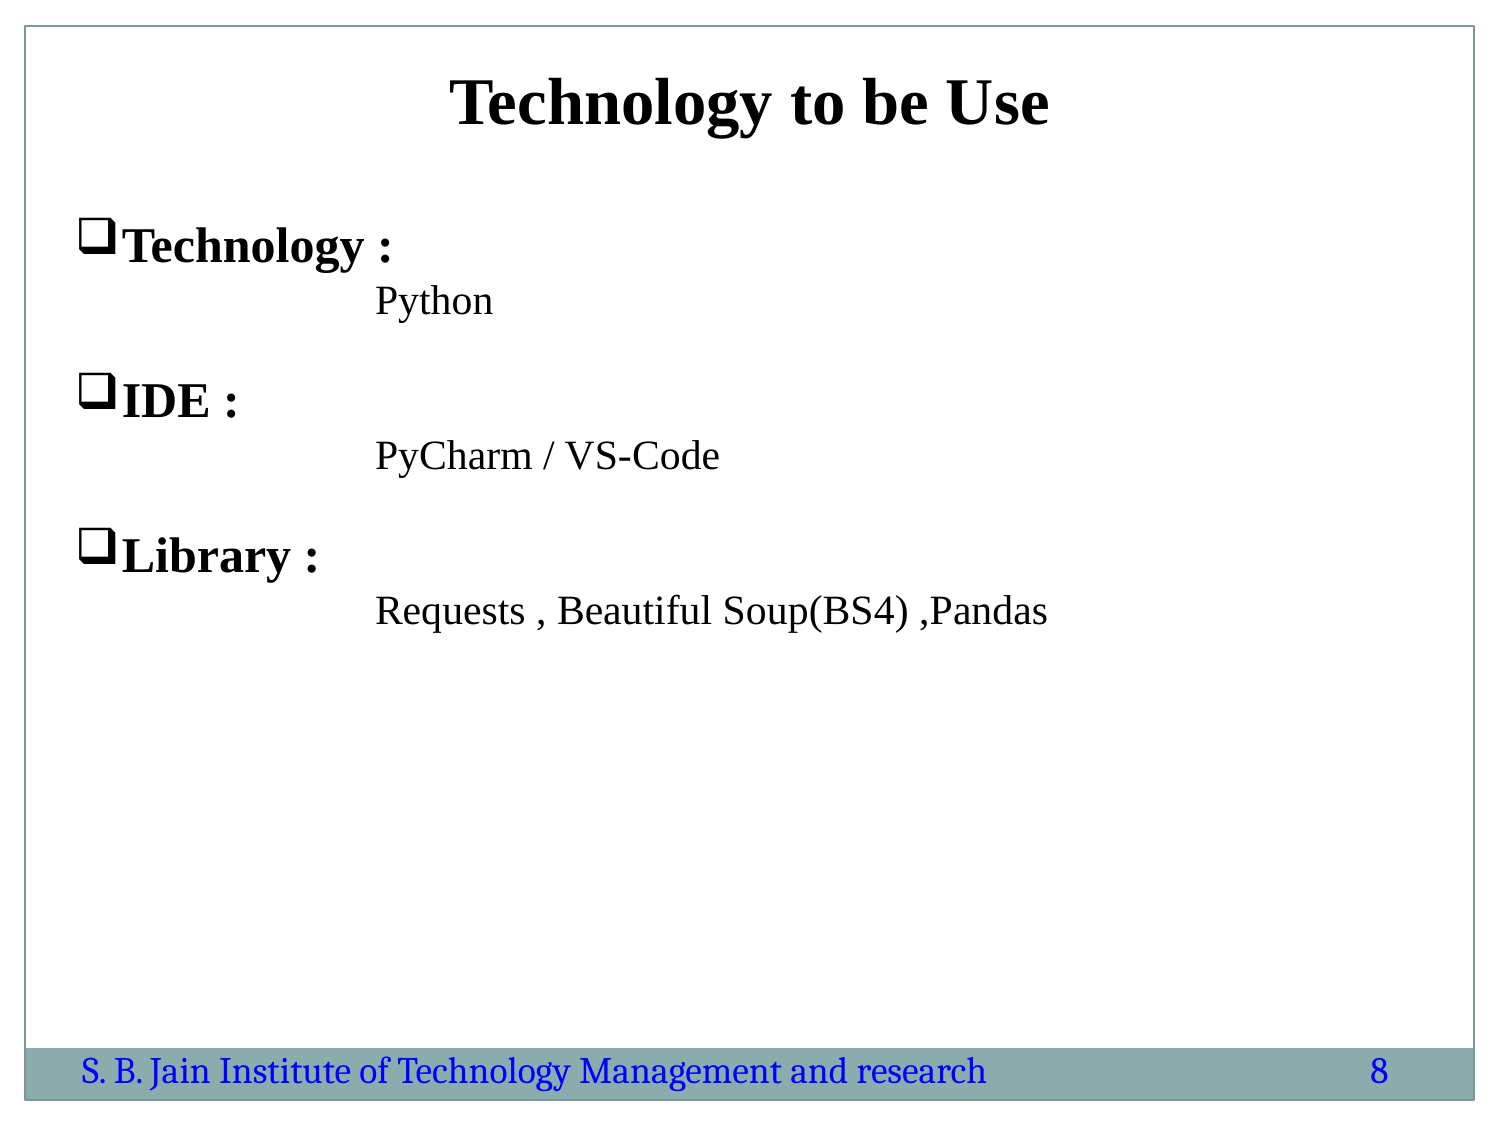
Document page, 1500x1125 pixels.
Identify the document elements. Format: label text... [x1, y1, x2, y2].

text_box 8 [1355, 1012, 1452, 1125]
list Technology : Python IDE : PyCharm / VS-Code Library : Requests , Beautiful Soup(BS4) ,Pandas [75, 212, 1301, 728]
text_box Technology to be Use [75, 45, 1425, 150]
text_box S. B. Jain Institute of Technology Management and research [67, 1012, 1164, 1125]
